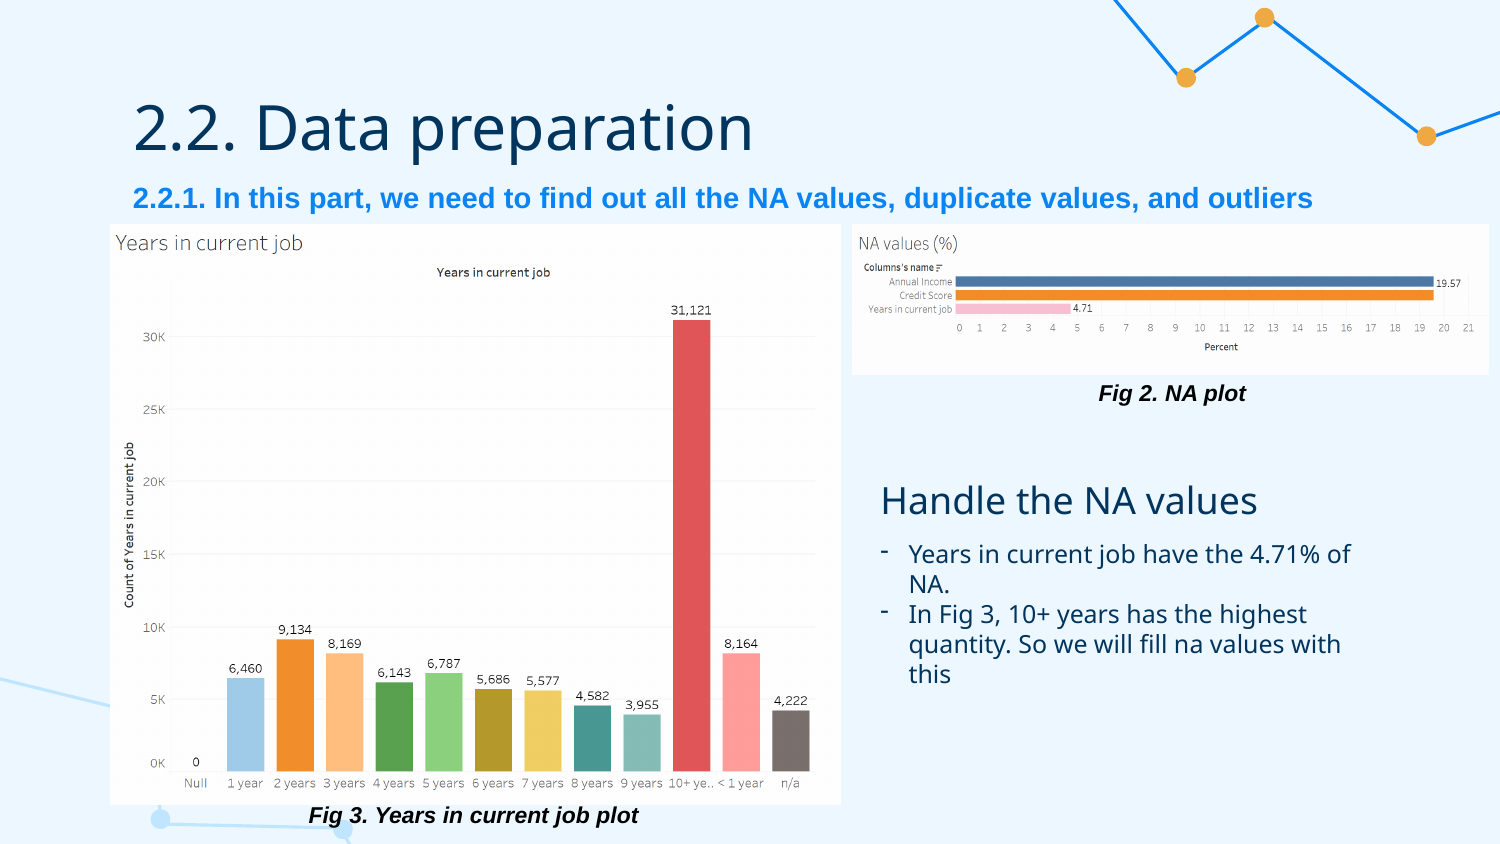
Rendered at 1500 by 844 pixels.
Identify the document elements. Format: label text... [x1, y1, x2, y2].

text_box Fig 2. NA plot [1083, 383, 1349, 413]
text_box Handle the NA values [865, 466, 1327, 538]
text_box Fig 3. Years in current job plot [293, 813, 766, 836]
picture [852, 224, 1489, 375]
subtitle Years in current job have the 4.71% of NA. In Fig 3, 10+ years has the highest quantity. So we will fill na values with this [865, 523, 1402, 666]
title 2.2. Data preparation [118, 72, 1382, 167]
picture [110, 224, 842, 805]
text_box 2.2.1. In this part, we need to find out all the NA values, duplicate values, and outliers [118, 171, 1432, 222]
